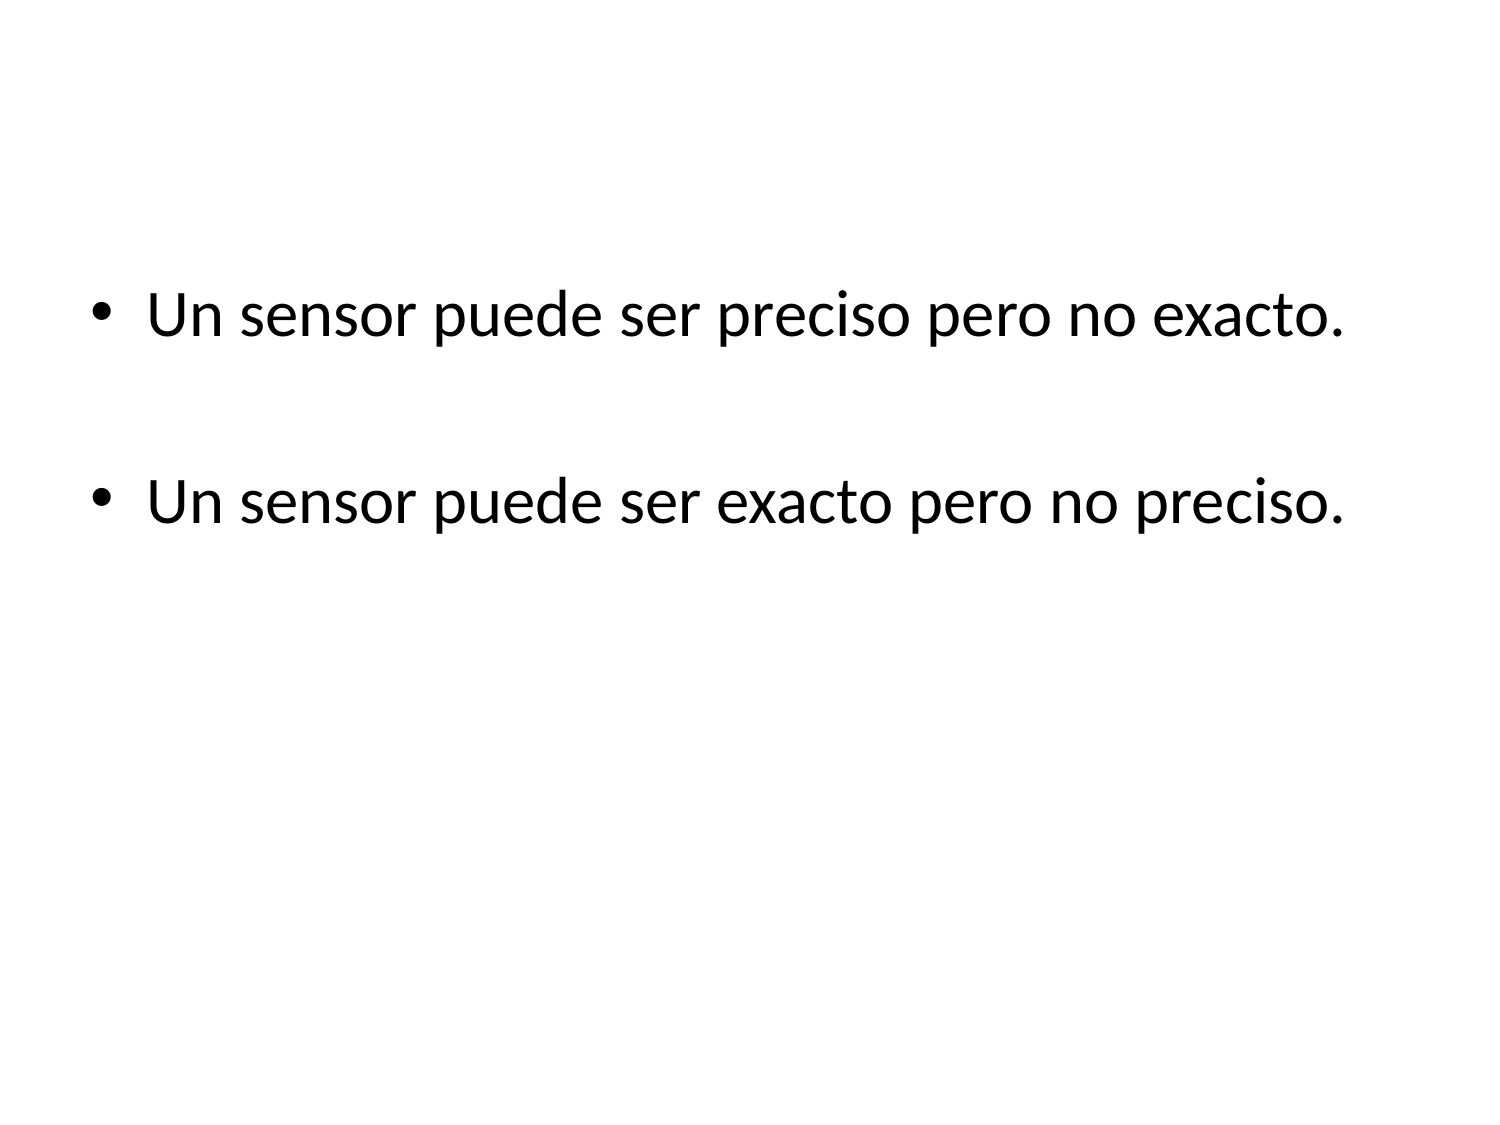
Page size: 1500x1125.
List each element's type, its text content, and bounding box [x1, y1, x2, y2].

list Un sensor puede ser preciso pero no exacto. Un sensor puede ser exacto pero no preciso. [75, 262, 1425, 1005]
